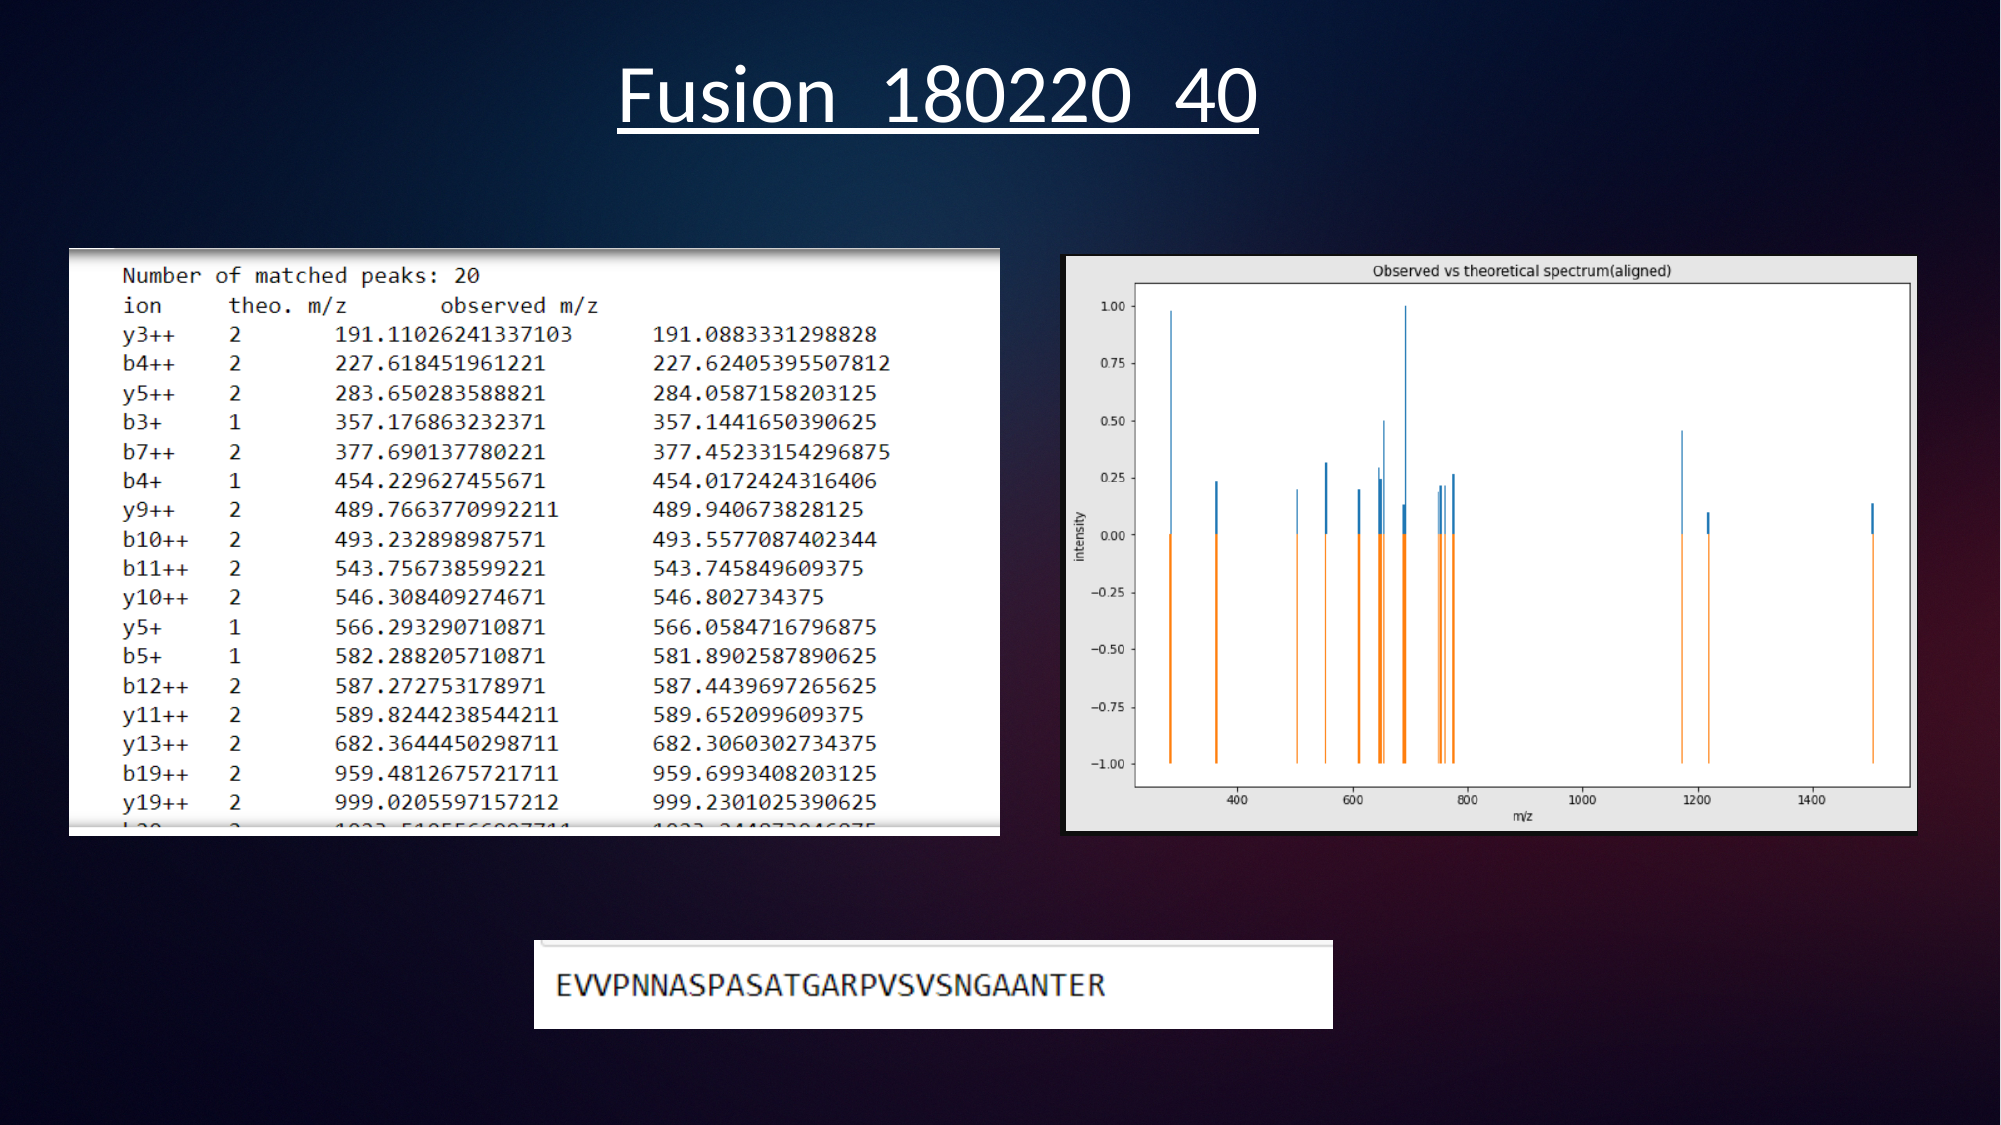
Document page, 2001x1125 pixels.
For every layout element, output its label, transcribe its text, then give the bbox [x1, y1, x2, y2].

text_box Fusion_180220_40 [550, 32, 1326, 147]
picture [0, 0, 2001, 1125]
